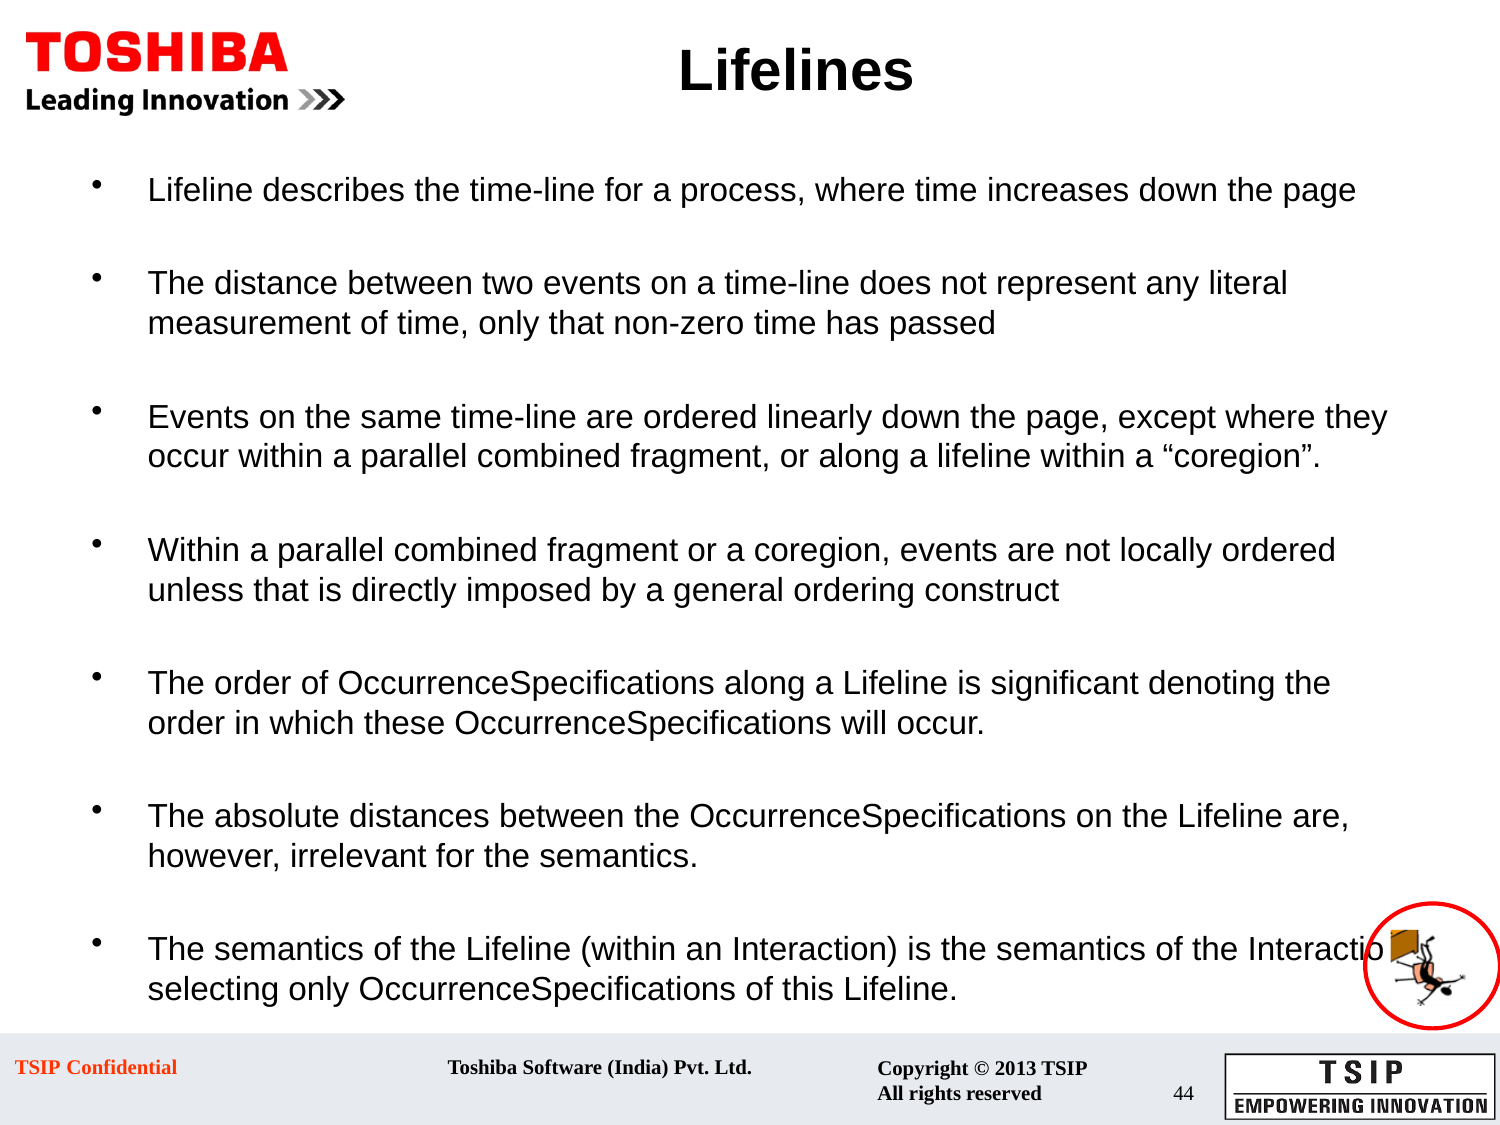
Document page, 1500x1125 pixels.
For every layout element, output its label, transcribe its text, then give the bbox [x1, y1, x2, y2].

text_box Lifelines [664, 24, 931, 110]
text_box [1365, 928, 1379, 1004]
picture [1384, 922, 1470, 1007]
text_box [1386, 903, 1500, 1029]
list Lifeline describes the time-line for a process, where time increases down the page The distance between two events on a time-line does not represent any literal measurement of time, only that non-zero time has passed Events on the same time-line are ordered linearly down the page, except where they occur within a parallel combined fragment, or along a lifeline within a “coregion”. Within a parallel combined fragment or a coregion, events are not locally ordered unless that is directly imposed by a general ordering construct The order of OccurrenceSpecifications along a Lifeline is significant denoting the order in which these OccurrenceSpecifications will occur. The absolute distances between the OccurrenceSpecifications on the Lifeline are, however, irrelevant for the semantics. The semantics of the Lifeline (within an Interaction) is the semantics of the Interaction selecting only OccurrenceSpecifications of this Lifeline. [76, 161, 1427, 1029]
picture [26, 31, 345, 116]
picture [1224, 1053, 1496, 1120]
